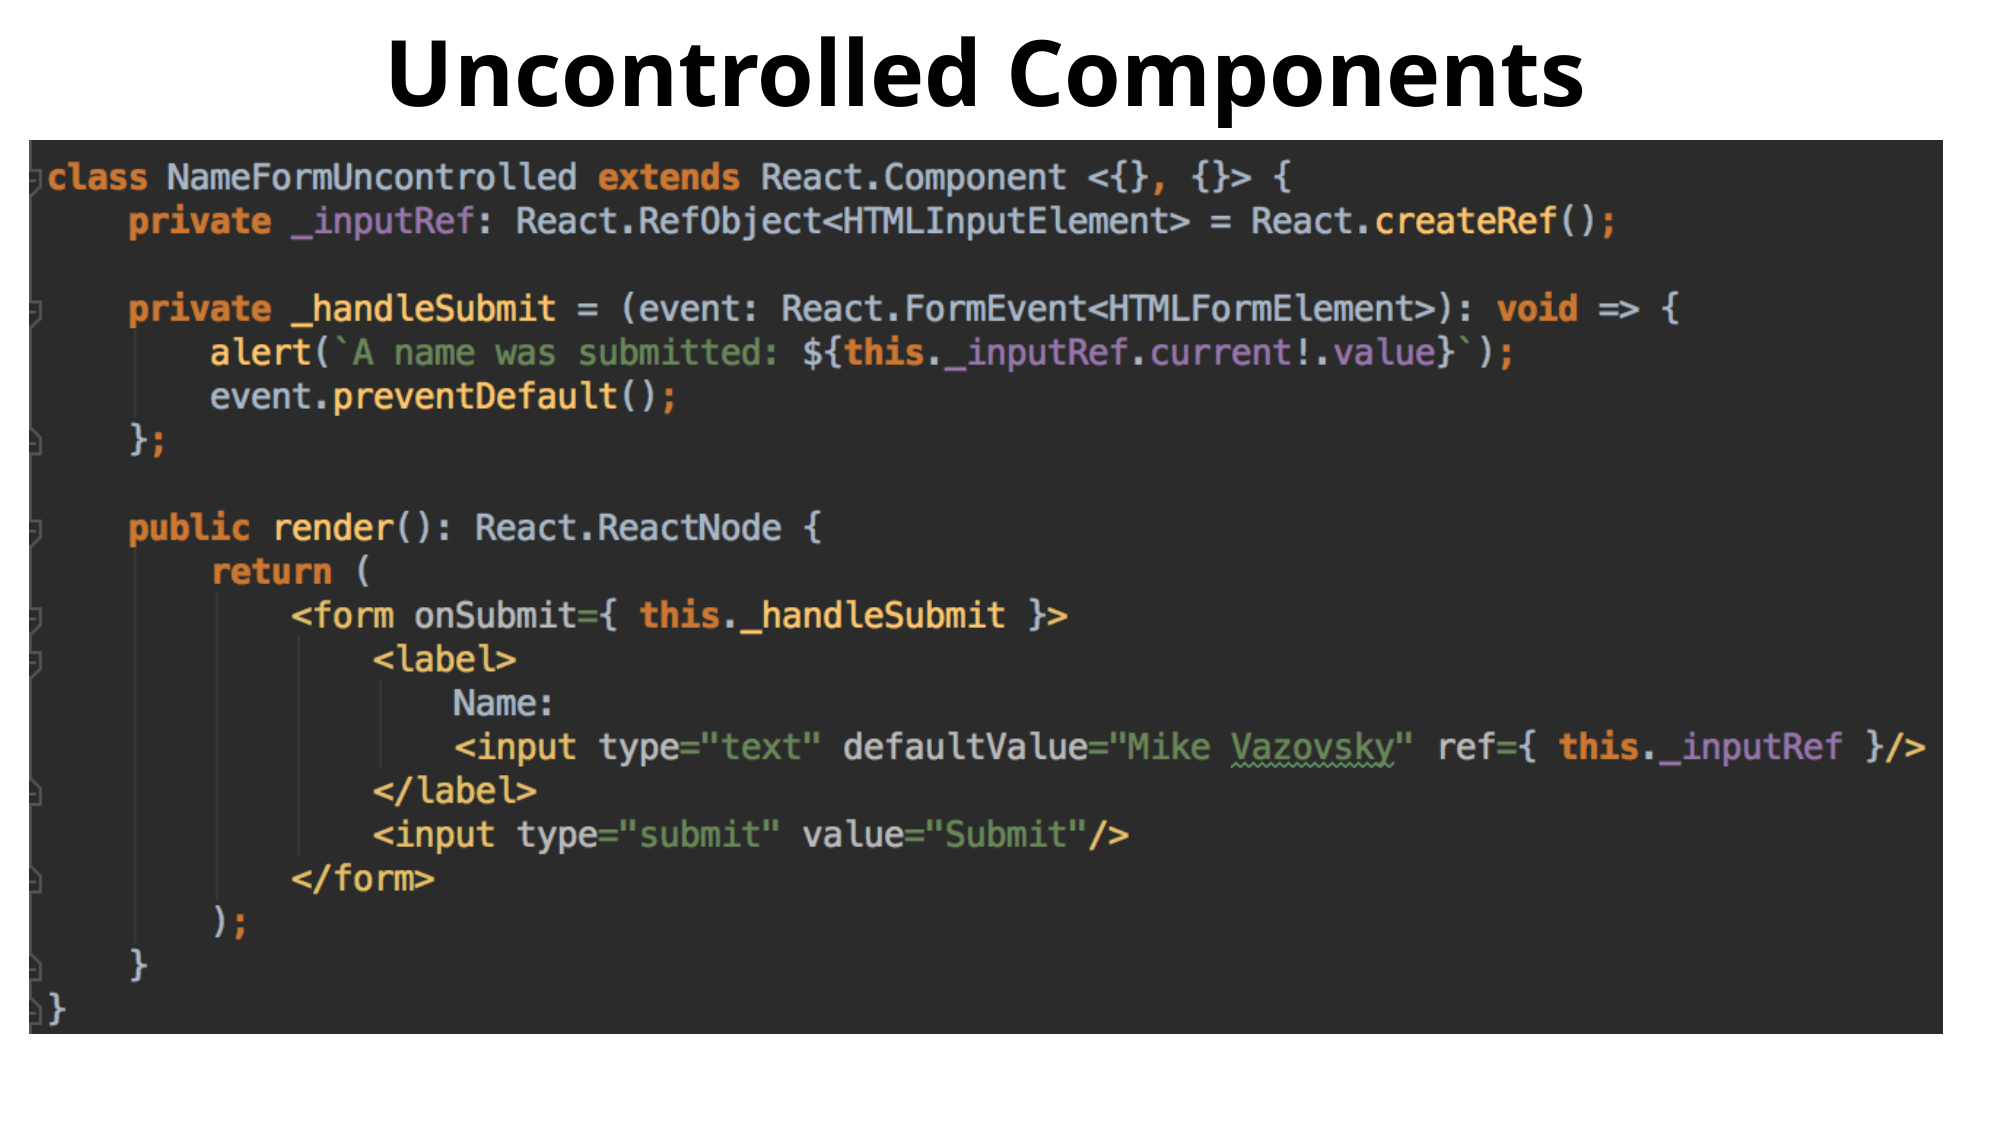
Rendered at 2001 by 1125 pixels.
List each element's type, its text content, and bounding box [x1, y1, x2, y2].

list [29, 140, 1944, 1034]
title Uncontrolled Components [123, 0, 1849, 140]
